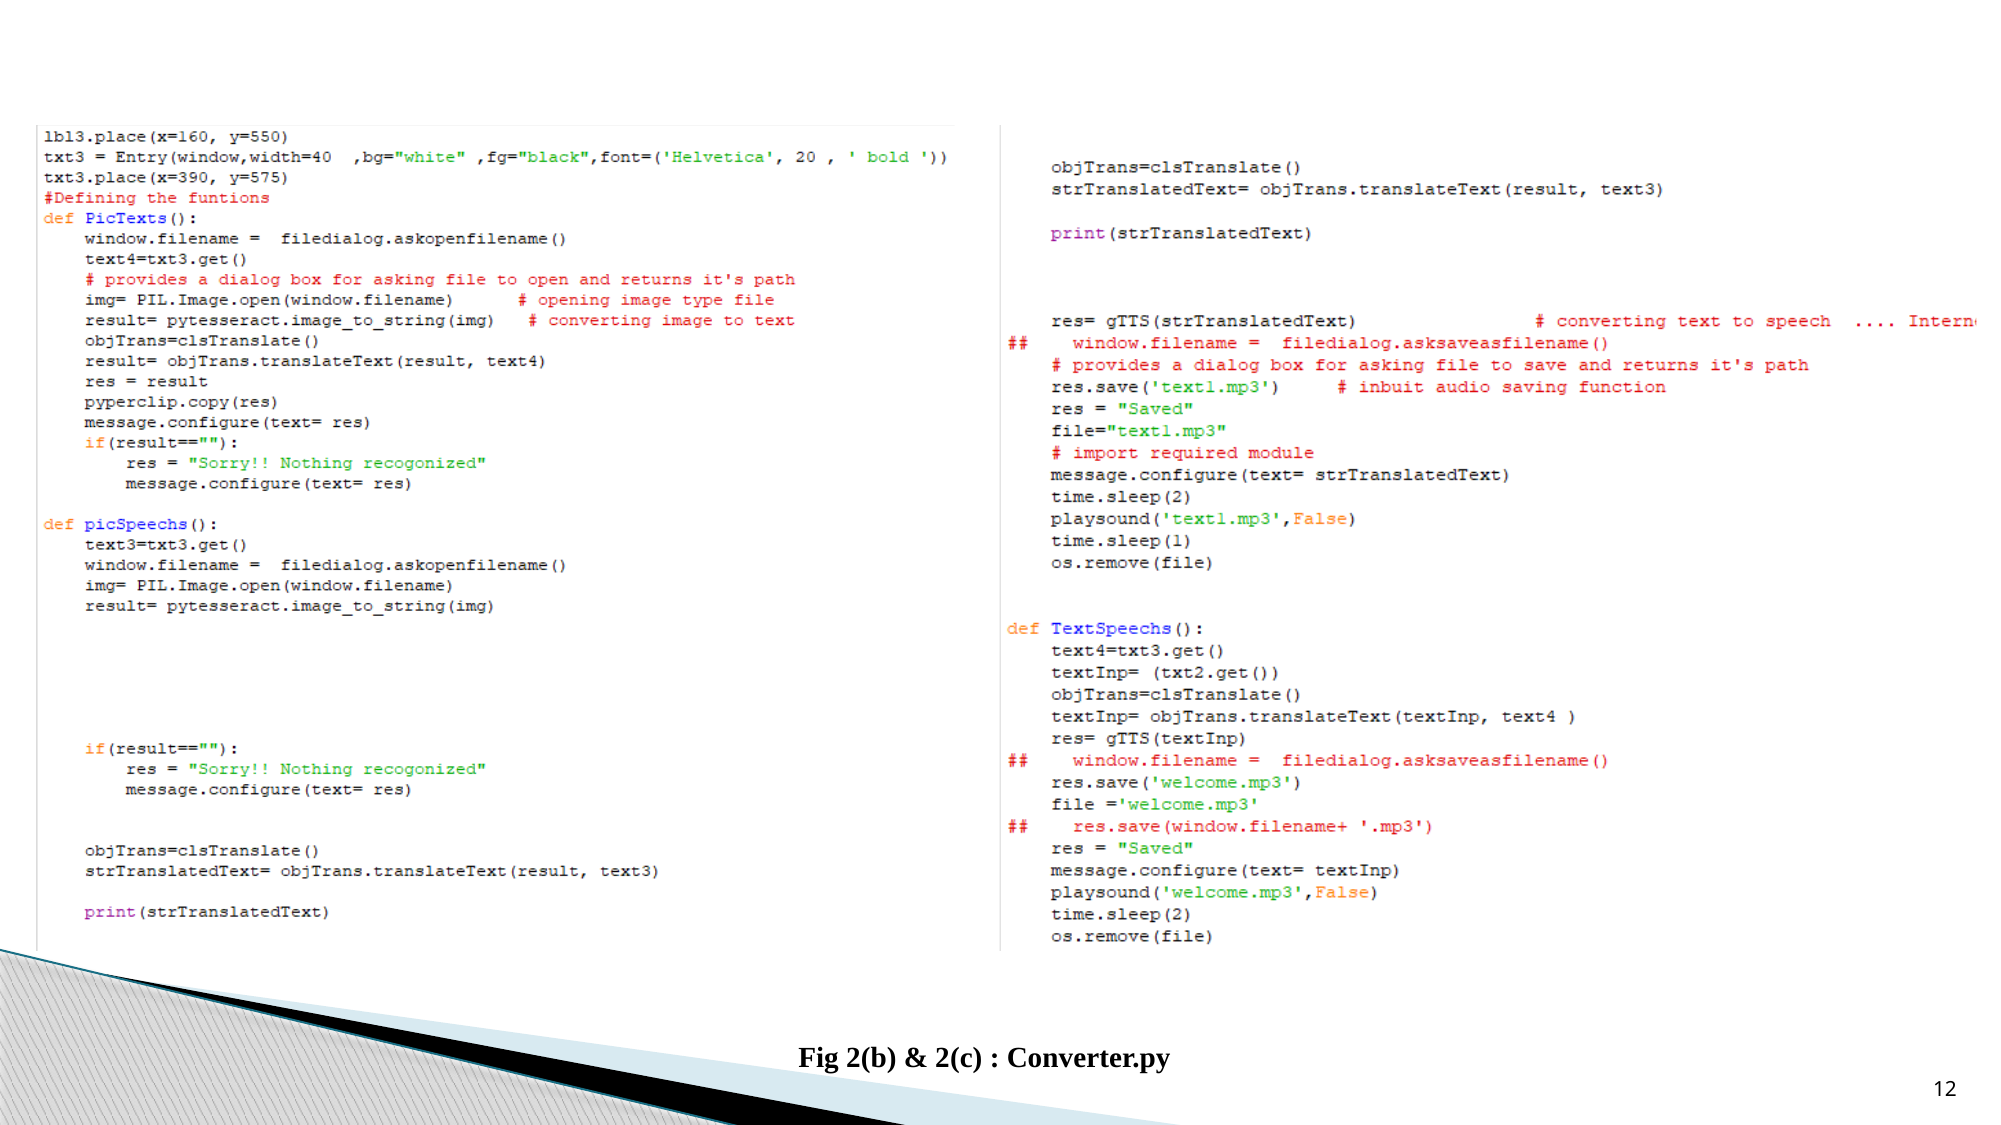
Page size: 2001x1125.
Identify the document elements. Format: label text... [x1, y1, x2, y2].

text_box Fig 2(b) & 2(c) : Converter.py [783, 1030, 1190, 1081]
picture [999, 125, 1977, 952]
picture [36, 125, 955, 952]
slide_number 12 [1891, 1051, 1972, 1112]
